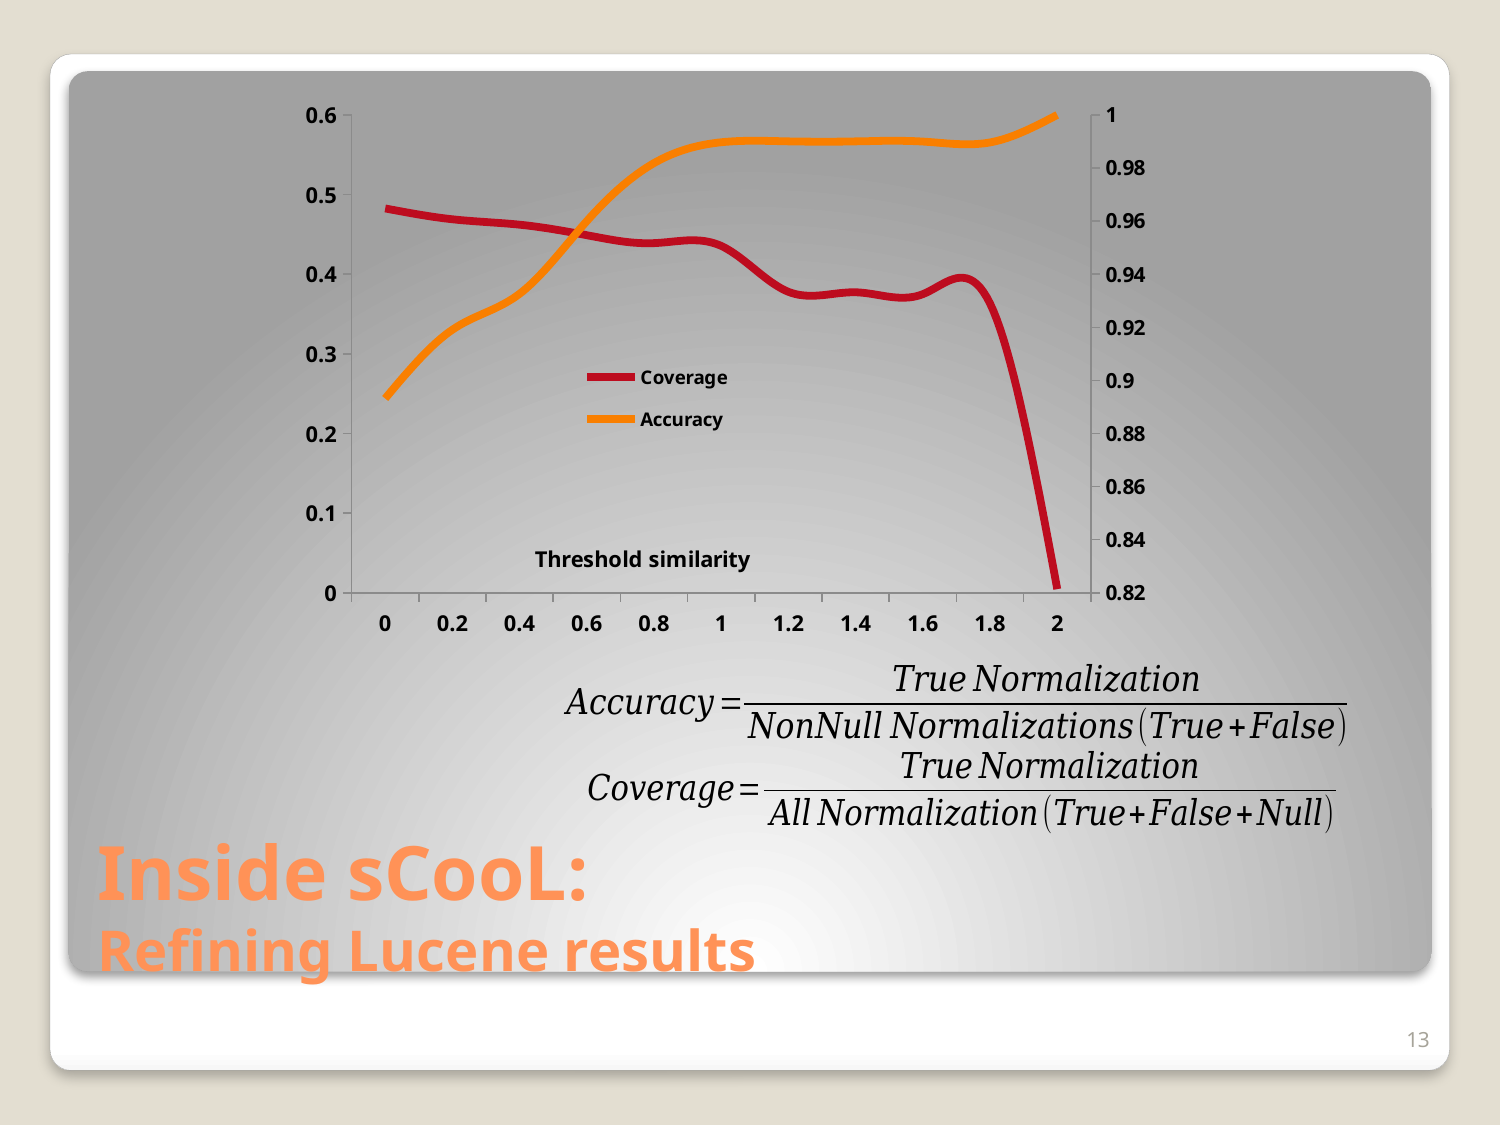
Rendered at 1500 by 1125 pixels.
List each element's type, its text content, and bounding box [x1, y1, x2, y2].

chart [287, 97, 1168, 661]
slide_number 13 [1369, 1002, 1445, 1063]
title Inside sCooL: Refining Lucene results [82, 817, 1425, 990]
